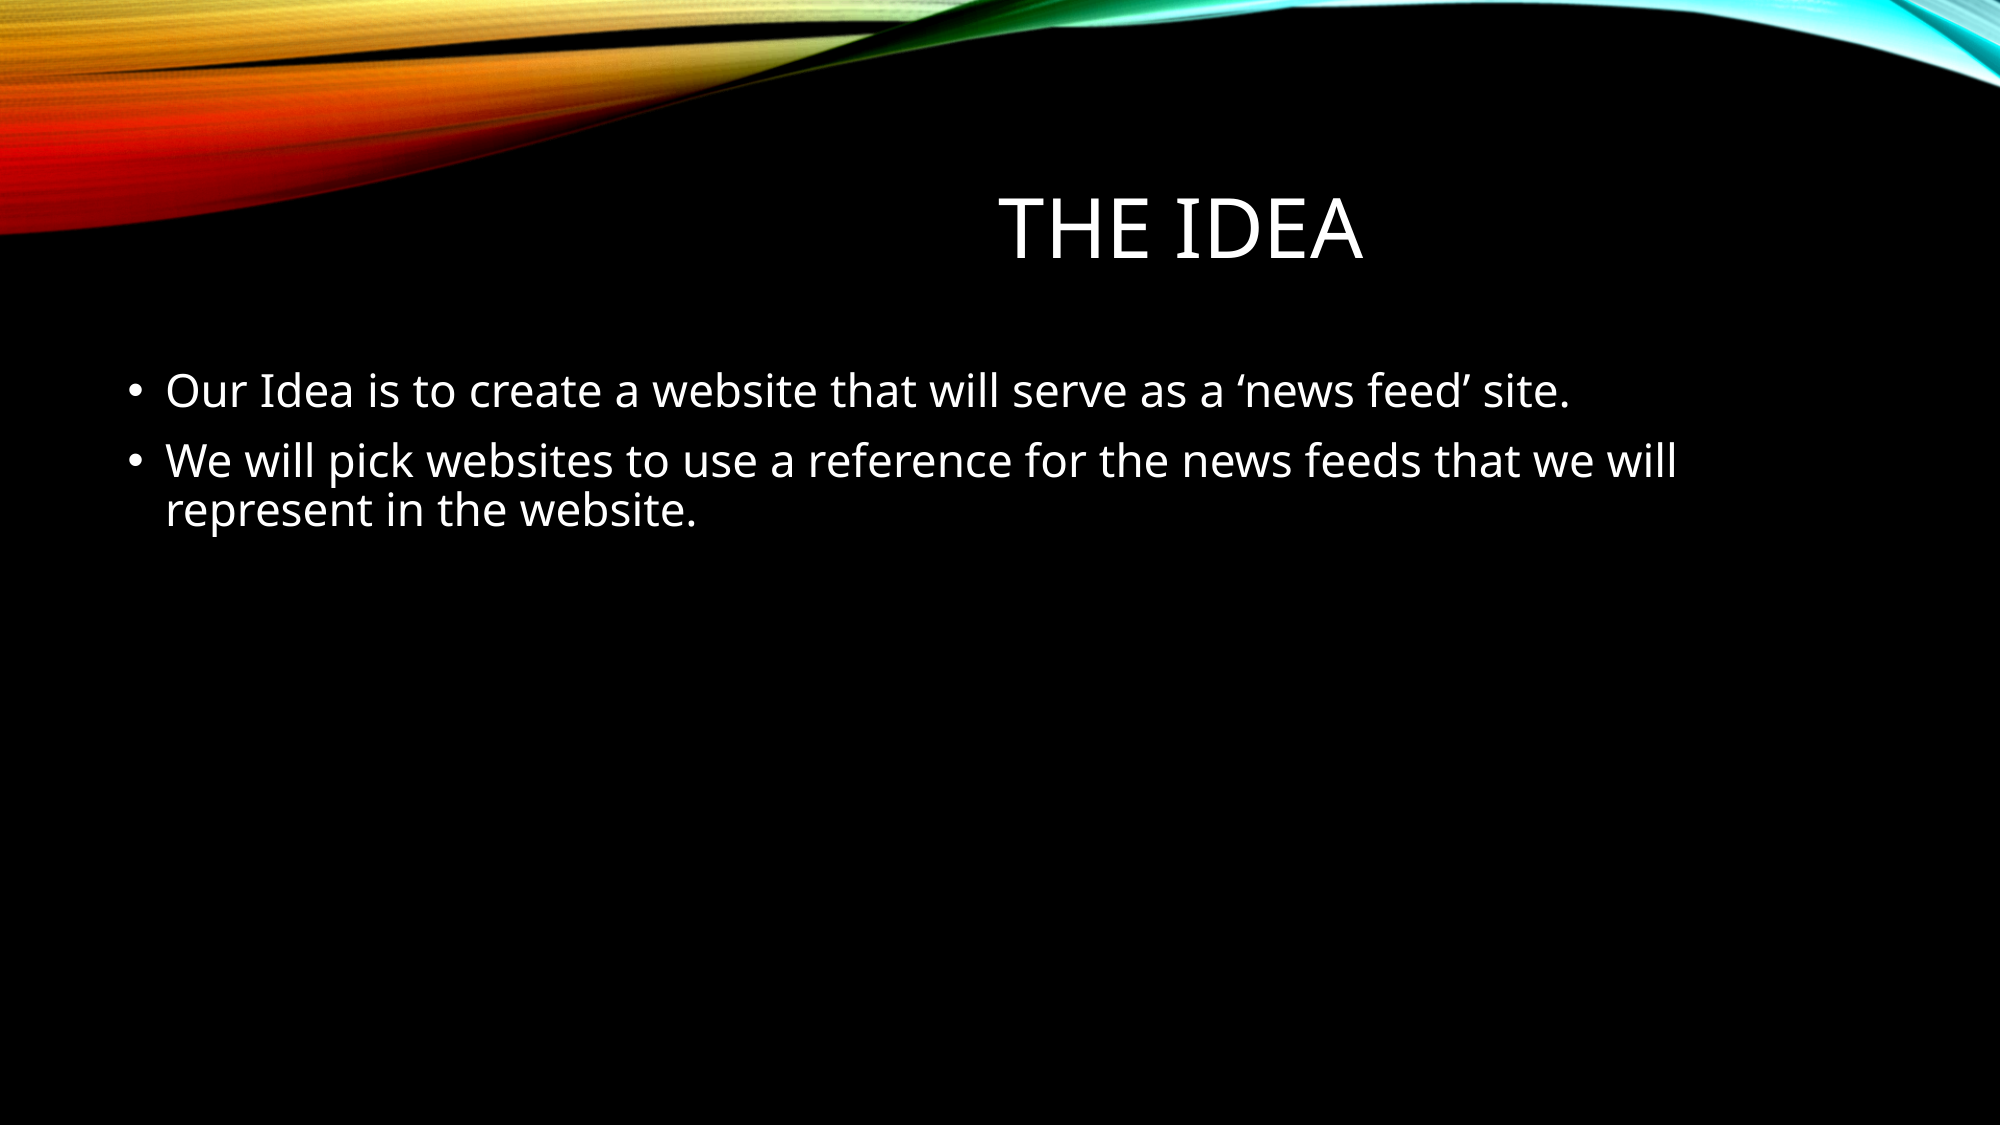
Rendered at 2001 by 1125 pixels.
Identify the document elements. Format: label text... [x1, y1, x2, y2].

list Our Idea is to create a website that will serve as a ‘news feed’ site. We will pick websites to use a reference for the news feeds that we will represent in the website. [112, 360, 1888, 1021]
title The idea [474, 125, 1888, 338]
picture [0, 0, 2000, 237]
